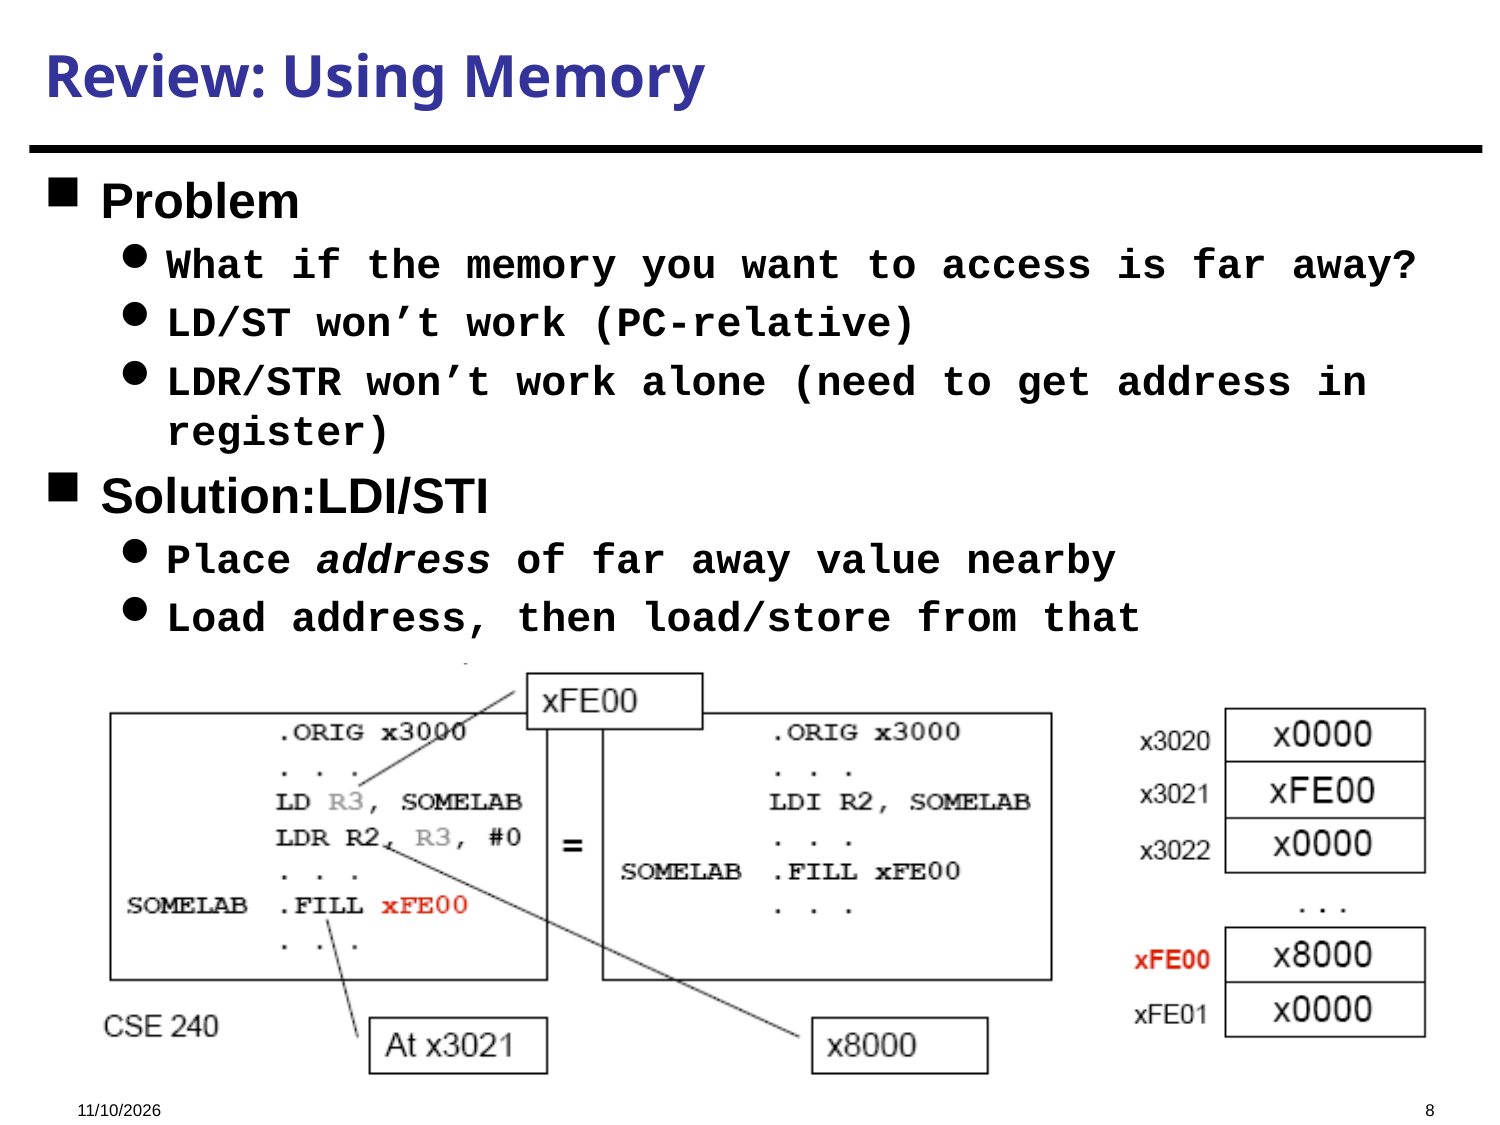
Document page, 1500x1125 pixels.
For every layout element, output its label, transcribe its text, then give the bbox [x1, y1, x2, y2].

list Problem What if the memory you want to access is far away? LD/ST won’t work (PC-relative) LDR/STR won’t work alone (need to get address in register) Solution:LDI/STI Place address of far away value nearby Load address, then load/store from that [29, 160, 1471, 717]
picture [1127, 687, 1436, 1059]
picture [94, 663, 1063, 1079]
slide_number 8 [999, 1072, 1450, 1113]
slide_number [62, 1072, 438, 1113]
title Review: Using Memory [29, 11, 1480, 138]
